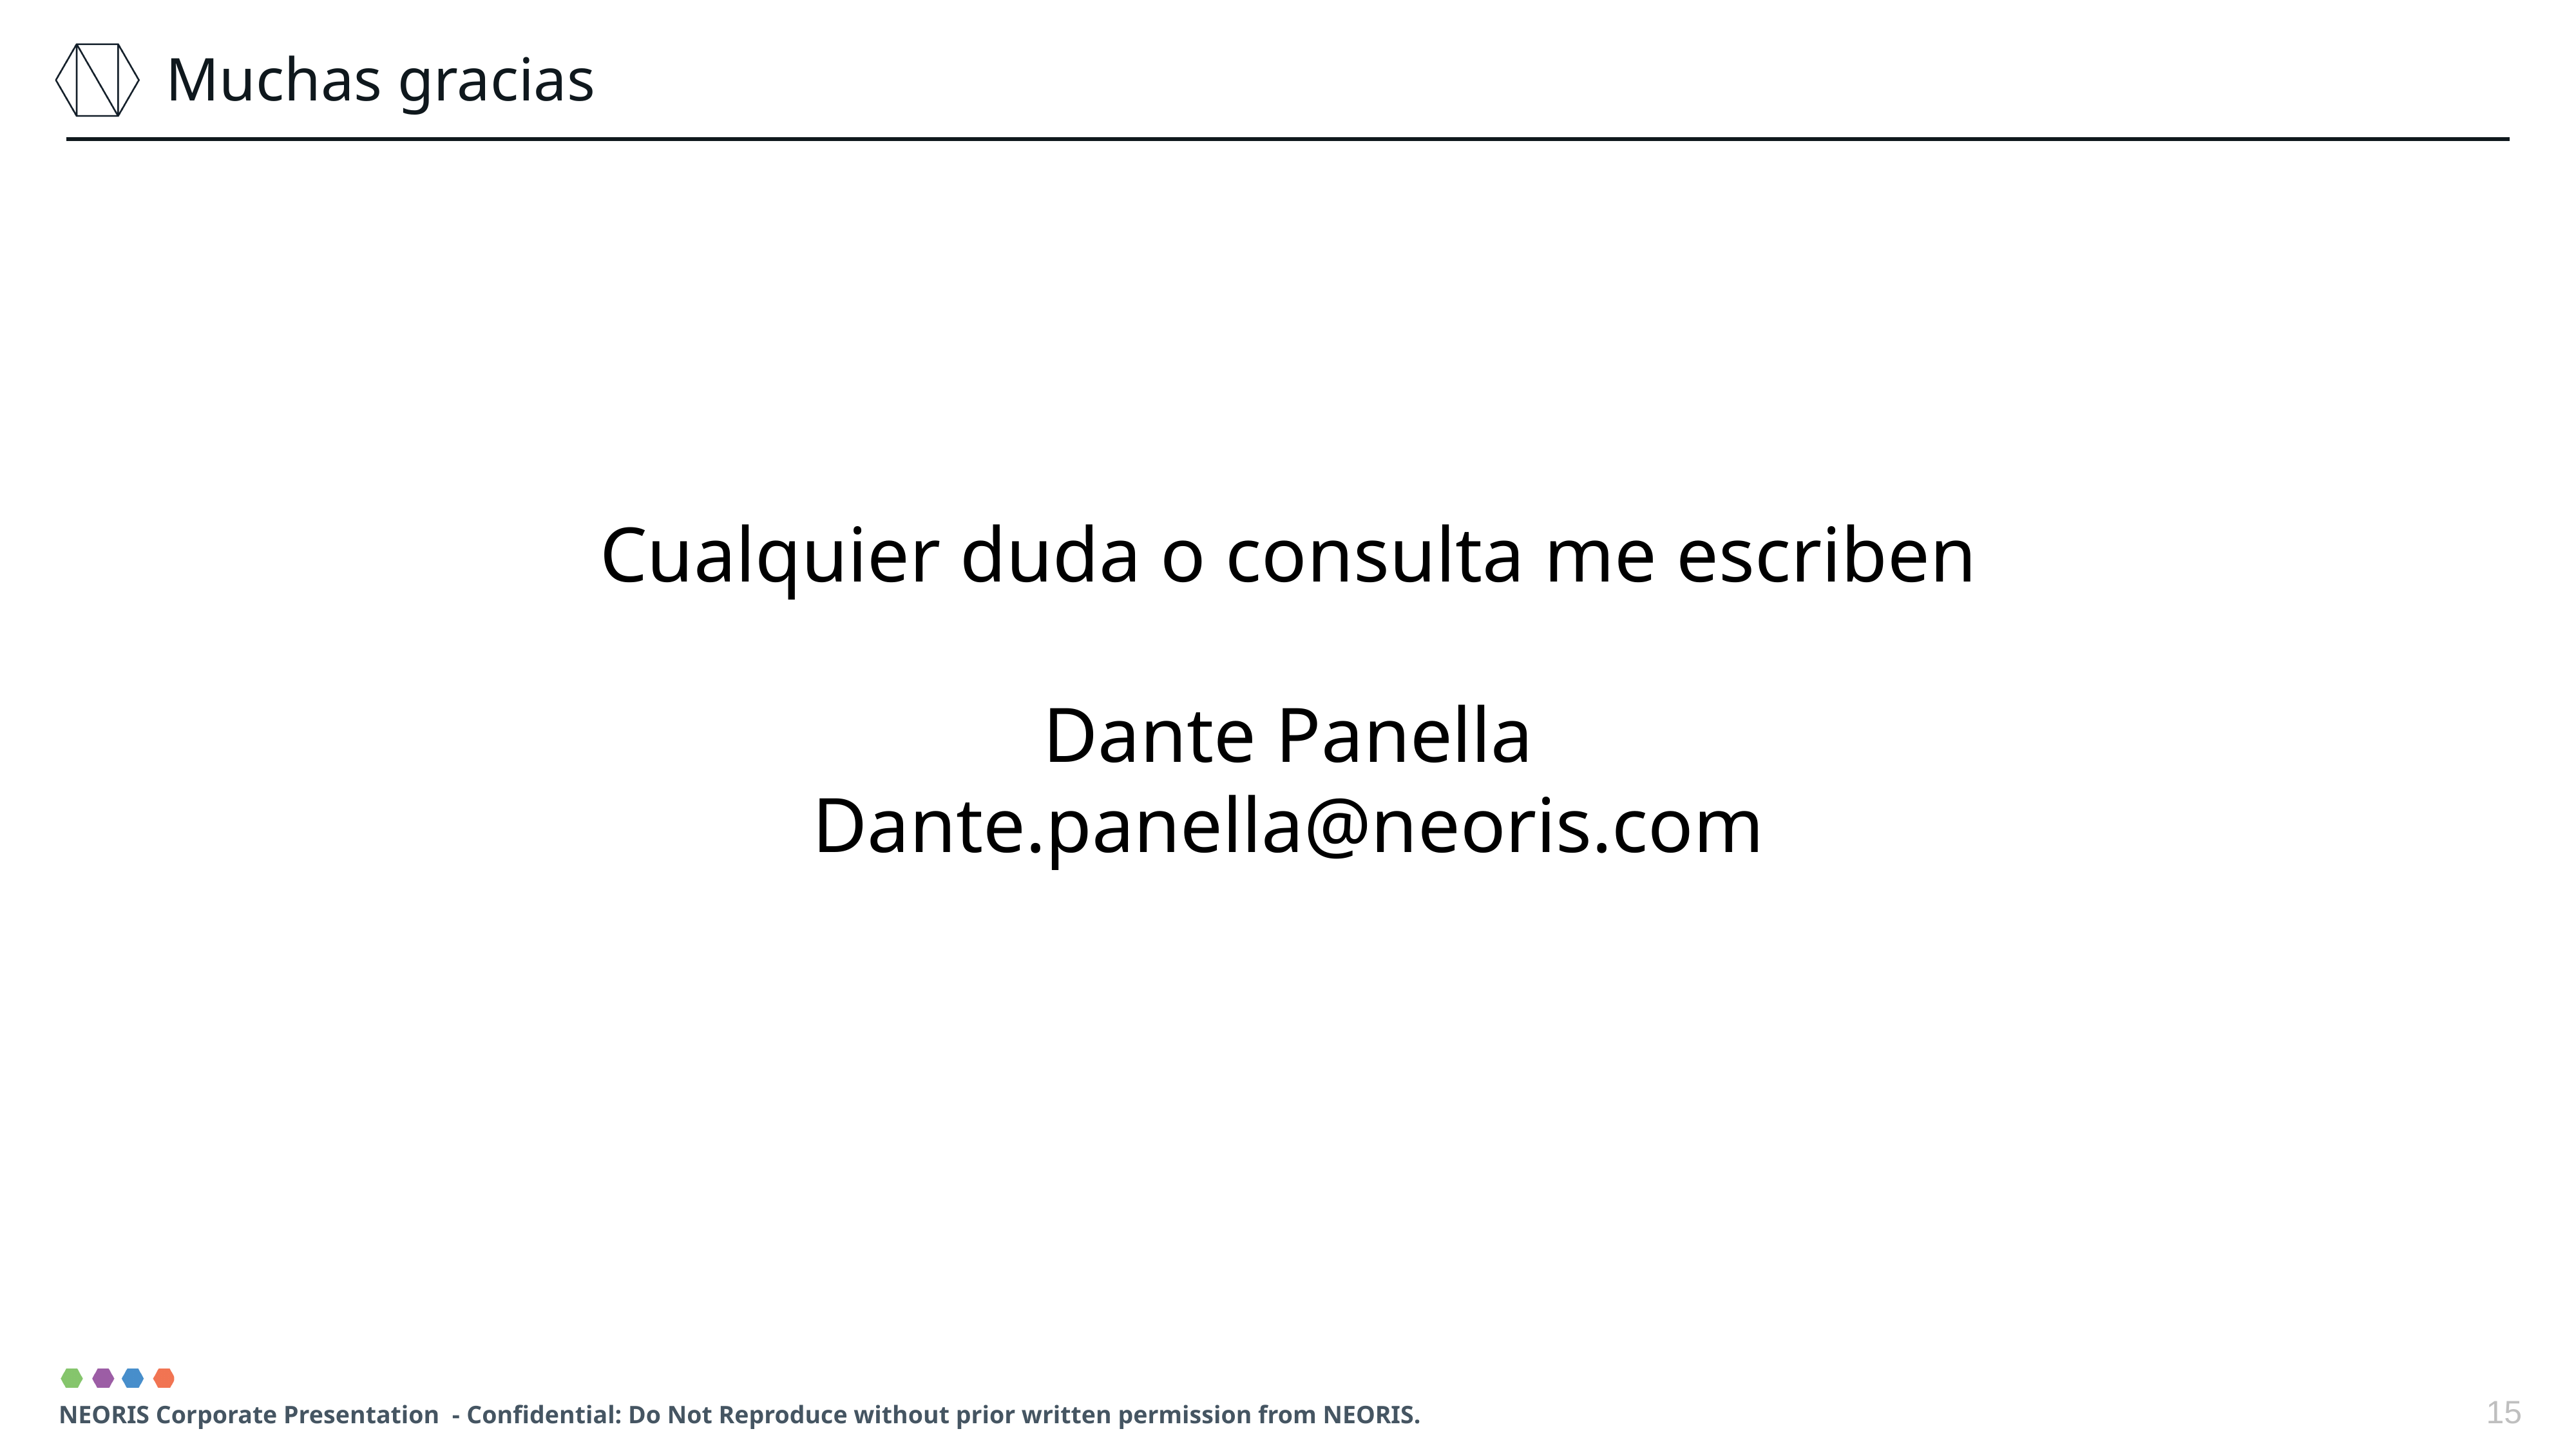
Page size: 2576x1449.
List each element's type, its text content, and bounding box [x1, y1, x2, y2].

picture [53, 41, 142, 119]
list Muchas gracias [157, 37, 2510, 132]
text_box Cualquier duda o consulta me escriben Dante Panella Dante.panella@neoris.com [551, 501, 2027, 873]
